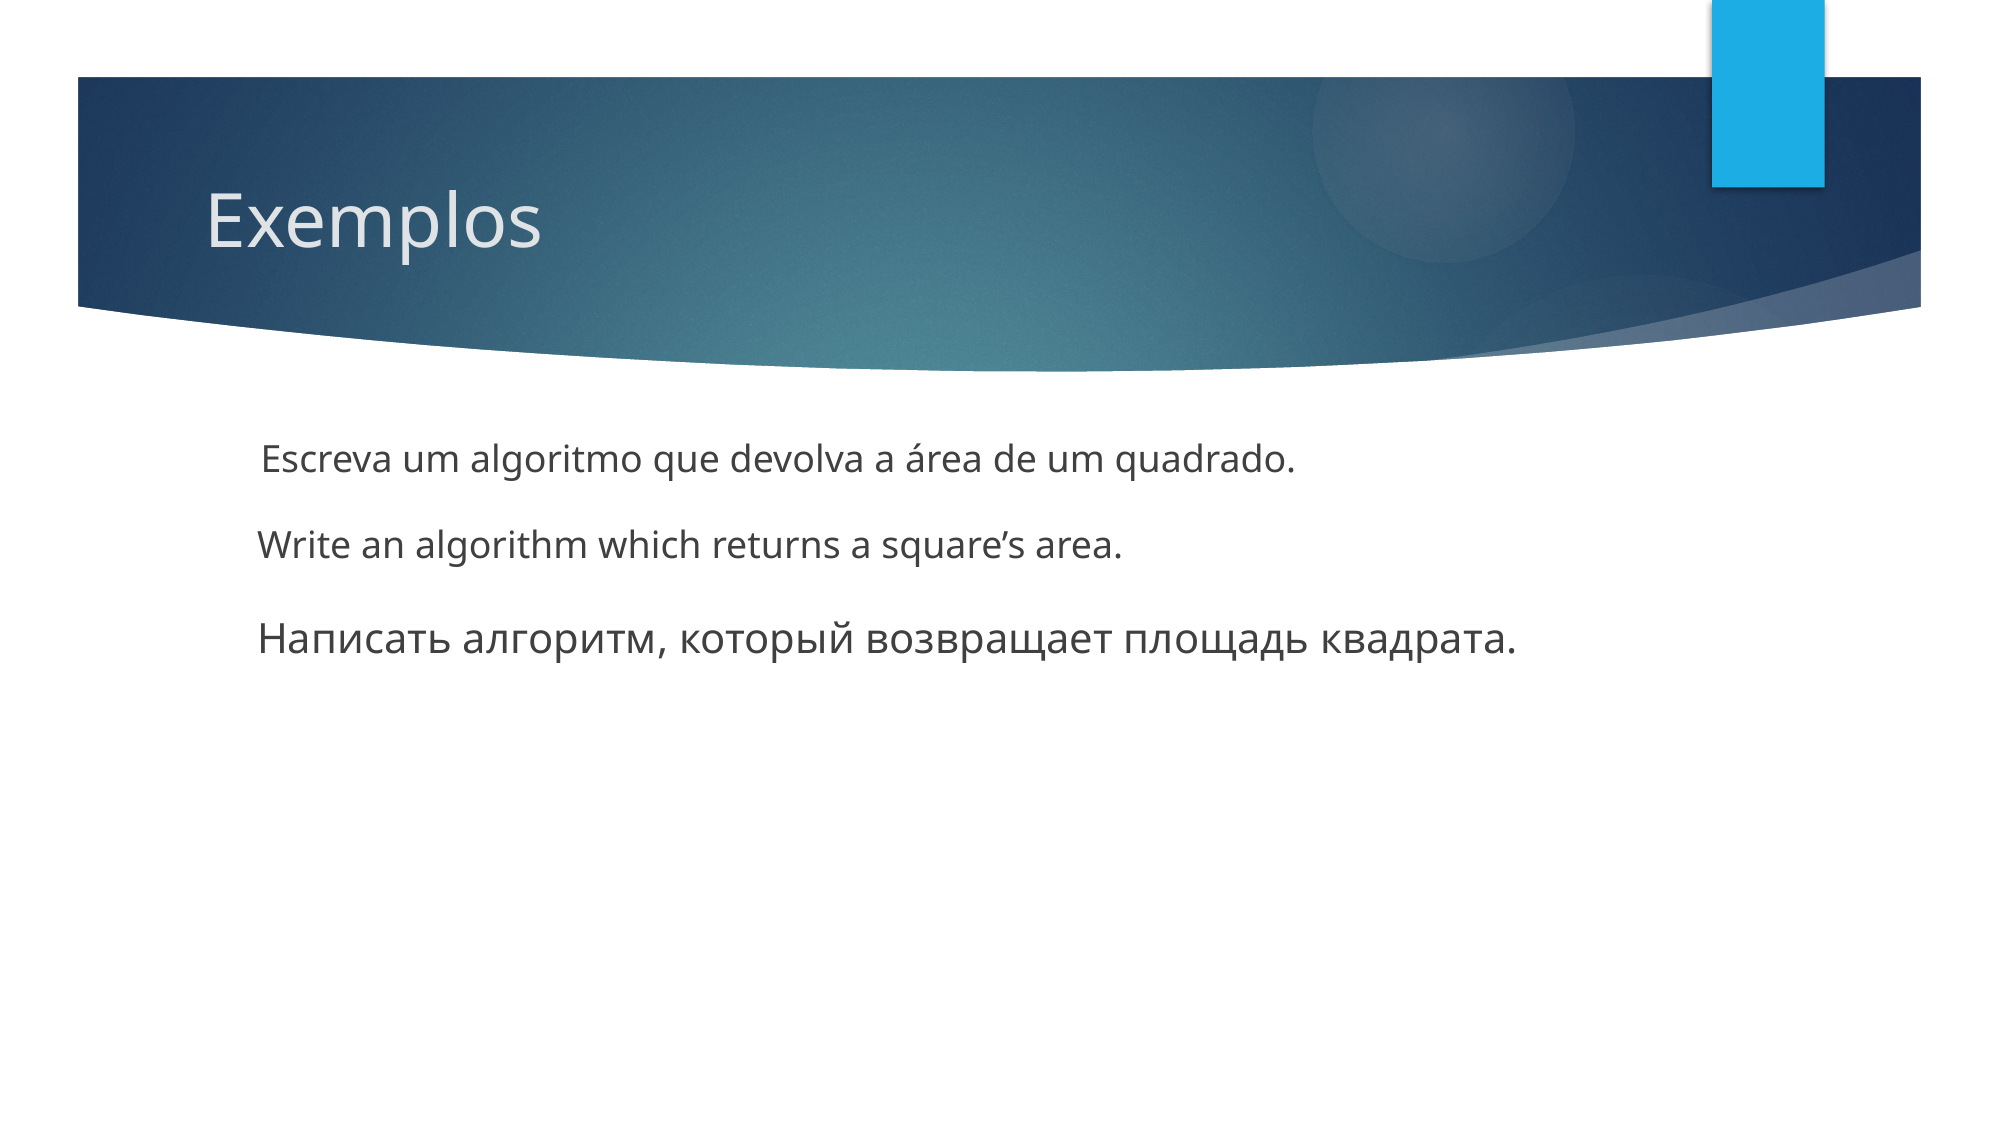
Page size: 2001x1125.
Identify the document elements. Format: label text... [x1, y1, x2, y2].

list Write an algorithm which returns a square’s area. [185, 513, 1684, 592]
list Escreva um algoritmo que devolva a área de um quadrado. [189, 427, 1688, 506]
title Exemplos [189, 159, 1627, 276]
list Написать алгоритм, который возвращает площадь квадрата. [185, 604, 1684, 683]
